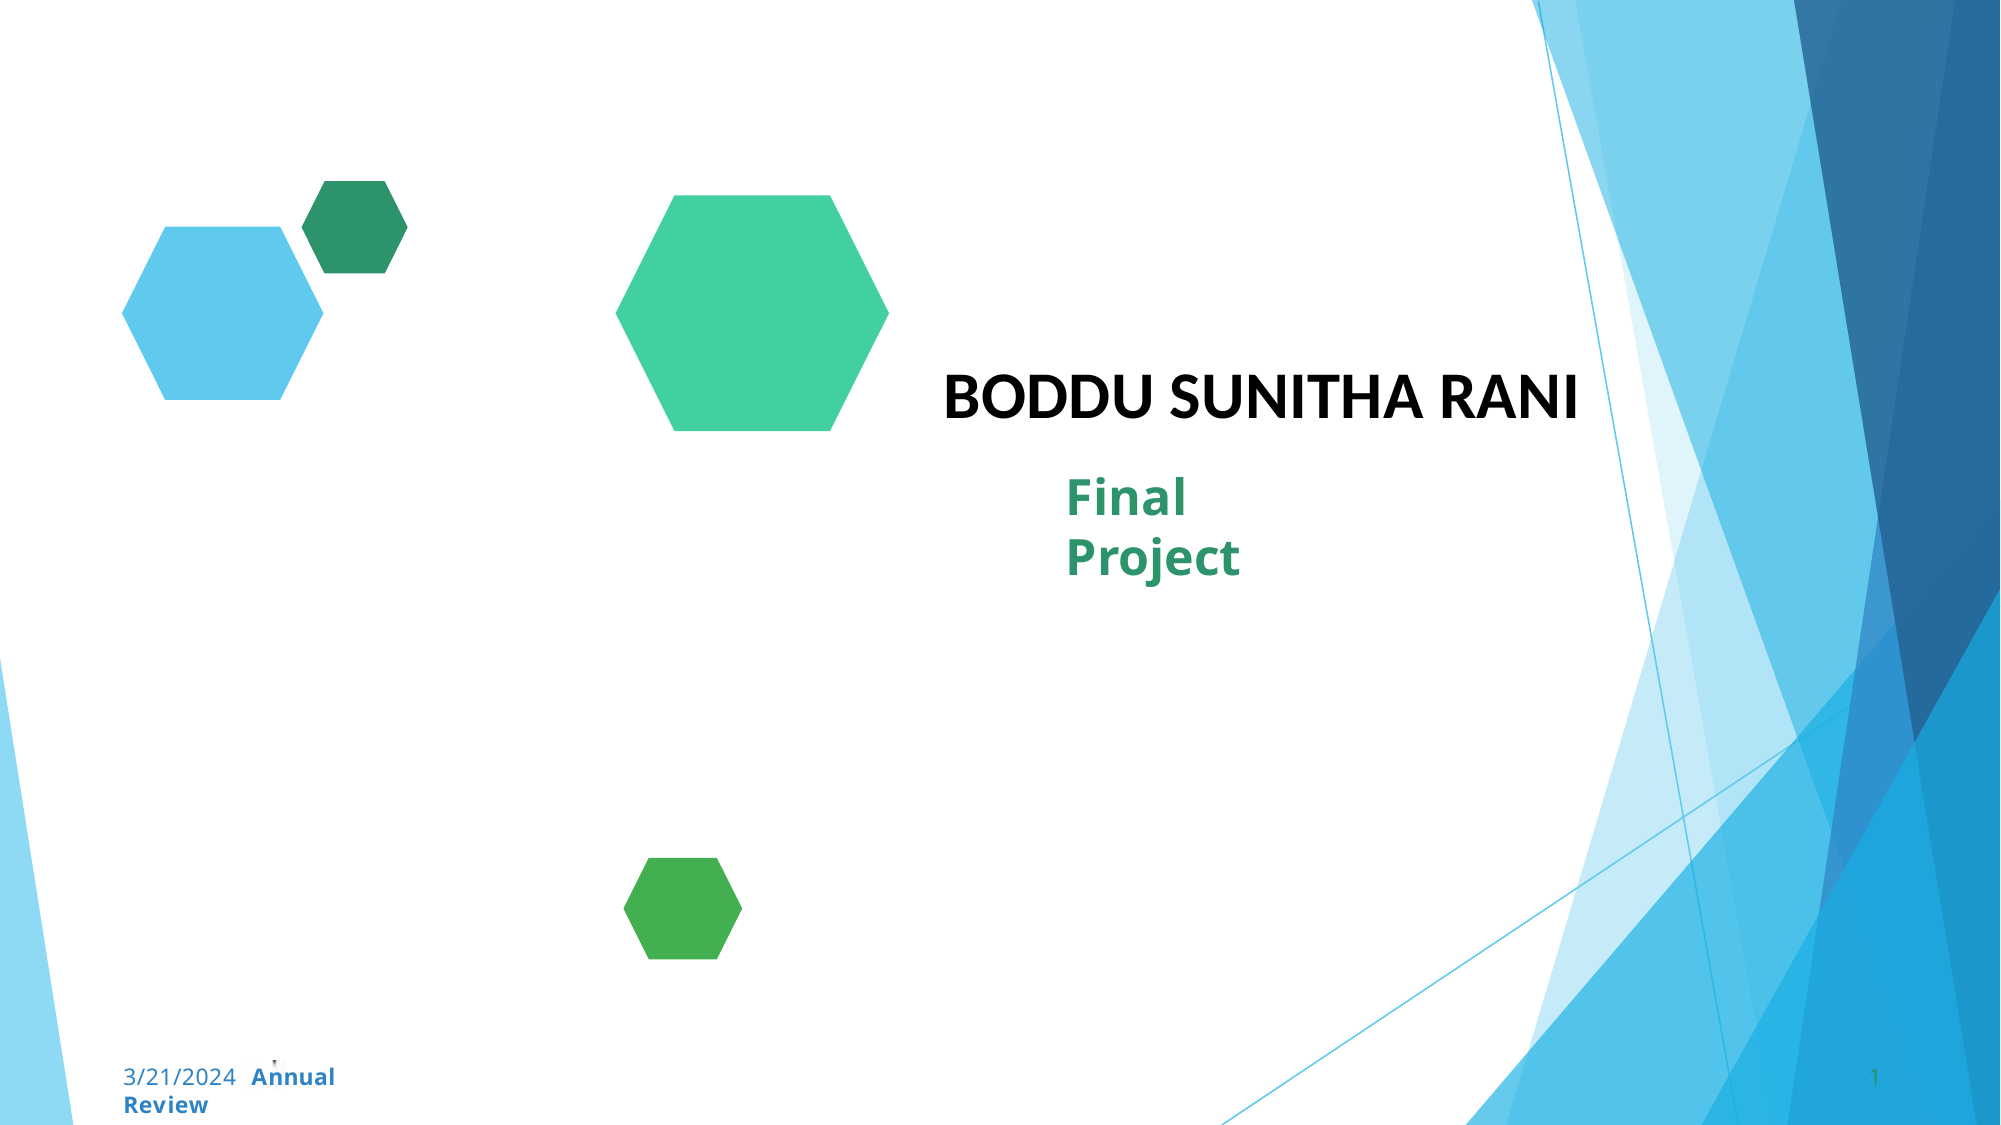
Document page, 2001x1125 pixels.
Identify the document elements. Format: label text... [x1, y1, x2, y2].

text_box [615, 195, 890, 349]
text_box [623, 857, 743, 960]
title BODDU SUNITHA RANI [416, 349, 1643, 540]
slide_number 1 [1862, 1061, 1888, 1125]
picture [110, 1060, 463, 1094]
text_box 3/21/2024 Annual Review [121, 1103, 417, 1118]
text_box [121, 180, 408, 401]
text_box Final Project [1063, 462, 1369, 585]
